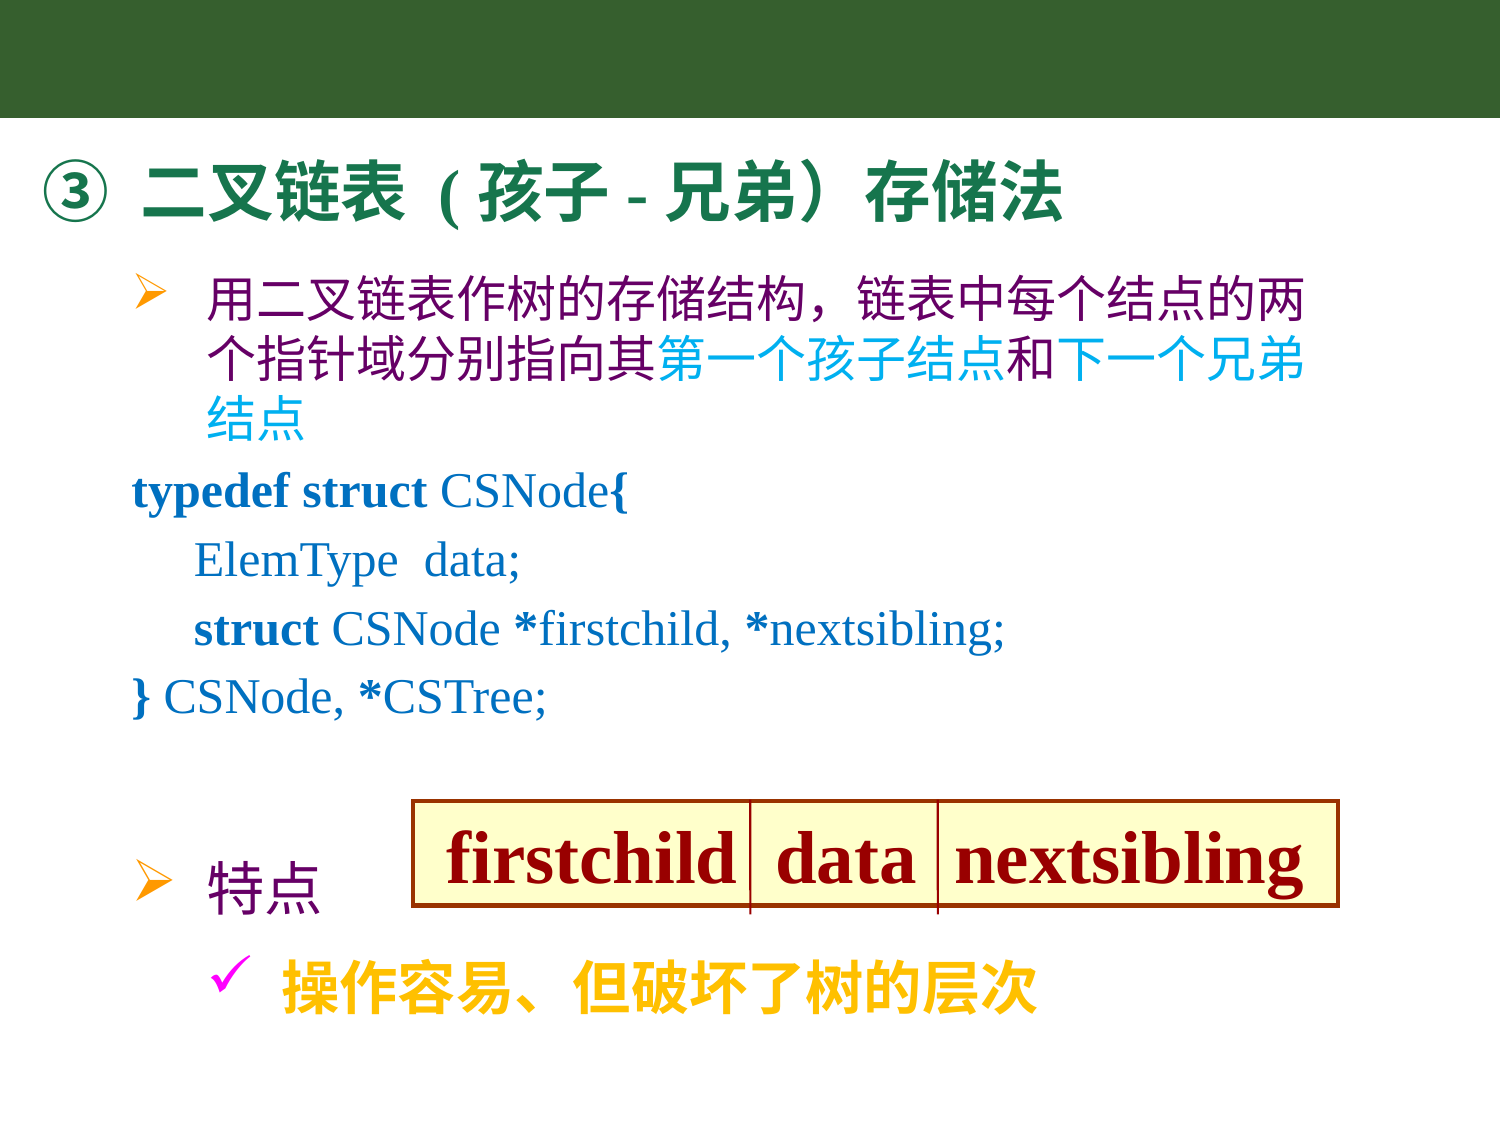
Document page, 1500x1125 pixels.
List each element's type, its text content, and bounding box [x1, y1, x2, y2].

text_box firstchild data nextsibling [412, 800, 750, 906]
text_box firstchild data nextsibling [938, 800, 1338, 906]
text_box ③ 二叉链表 (孩子-兄弟）存储法 [27, 142, 1285, 238]
text_box 用二叉链表作树的存储结构，链表中每个结点的两个指针域分别指向其第一个孩子结点和下一个兄弟结点 typedef struct CSNode{ ElemType data; struct CSNode *firstchild, *nextsibling; } CSNode, *CSTree; 特点 操作容易、但破坏了树的层次 [116, 260, 1338, 1029]
text_box firstchild data nextsibling [751, 800, 937, 906]
